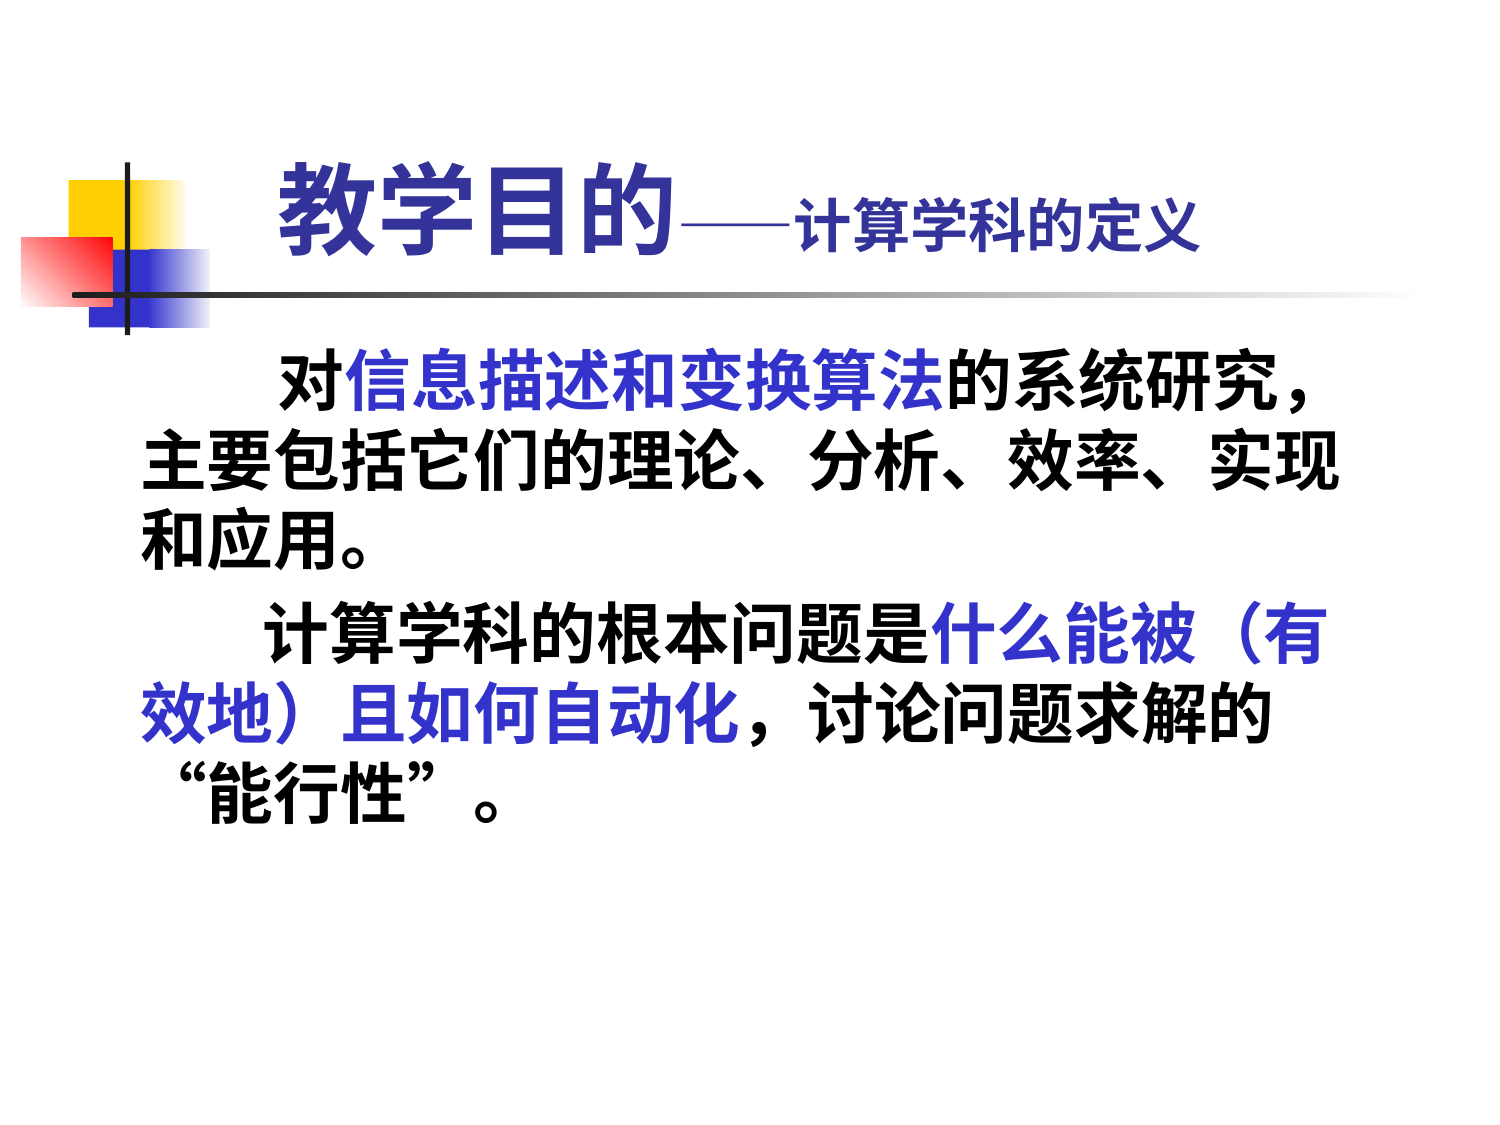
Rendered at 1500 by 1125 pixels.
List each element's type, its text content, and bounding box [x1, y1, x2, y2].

list 对信息描述和变换算法的系统研究，主要包括它们的理论、分析、效率、实现和应用。 计算学科的根本问题是什么能被（有效地）且如何自动化，讨论问题求解的“能行性”。 [124, 330, 1401, 994]
title 教学目的——计算学科的定义 [135, 137, 1365, 276]
